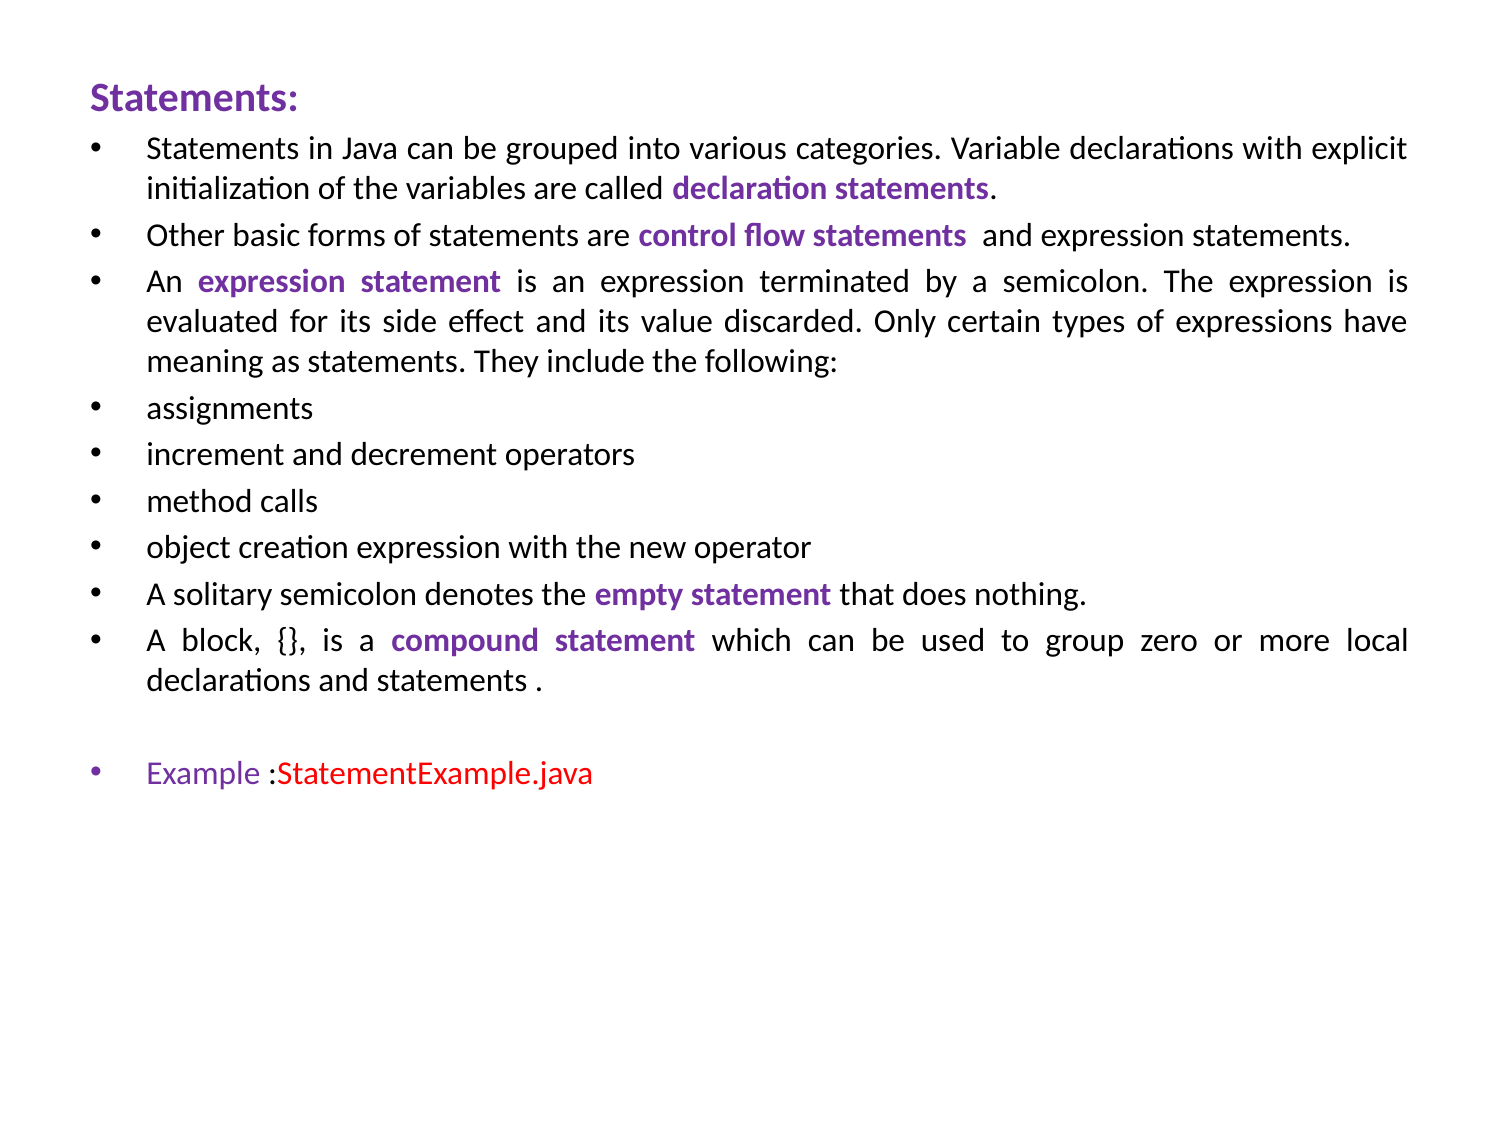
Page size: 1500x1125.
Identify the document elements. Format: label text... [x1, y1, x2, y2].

list Statements: Statements in Java can be grouped into various categories. Variable declarations with explicit initialization of the variables are called declaration statements. Other basic forms of statements are control flow statements and expression statements. An expression statement is an expression terminated by a semicolon. The expression is evaluated for its side effect and its value discarded. Only certain types of expressions have meaning as statements. They include the following: assignments increment and decrement operators method calls object creation expression with the new operator A solitary semicolon denotes the empty statement that does nothing. A block, {}, is a compound statement which can be used to group zero or more local declarations and statements . Example :StatementExample.java [75, 62, 1425, 1005]
